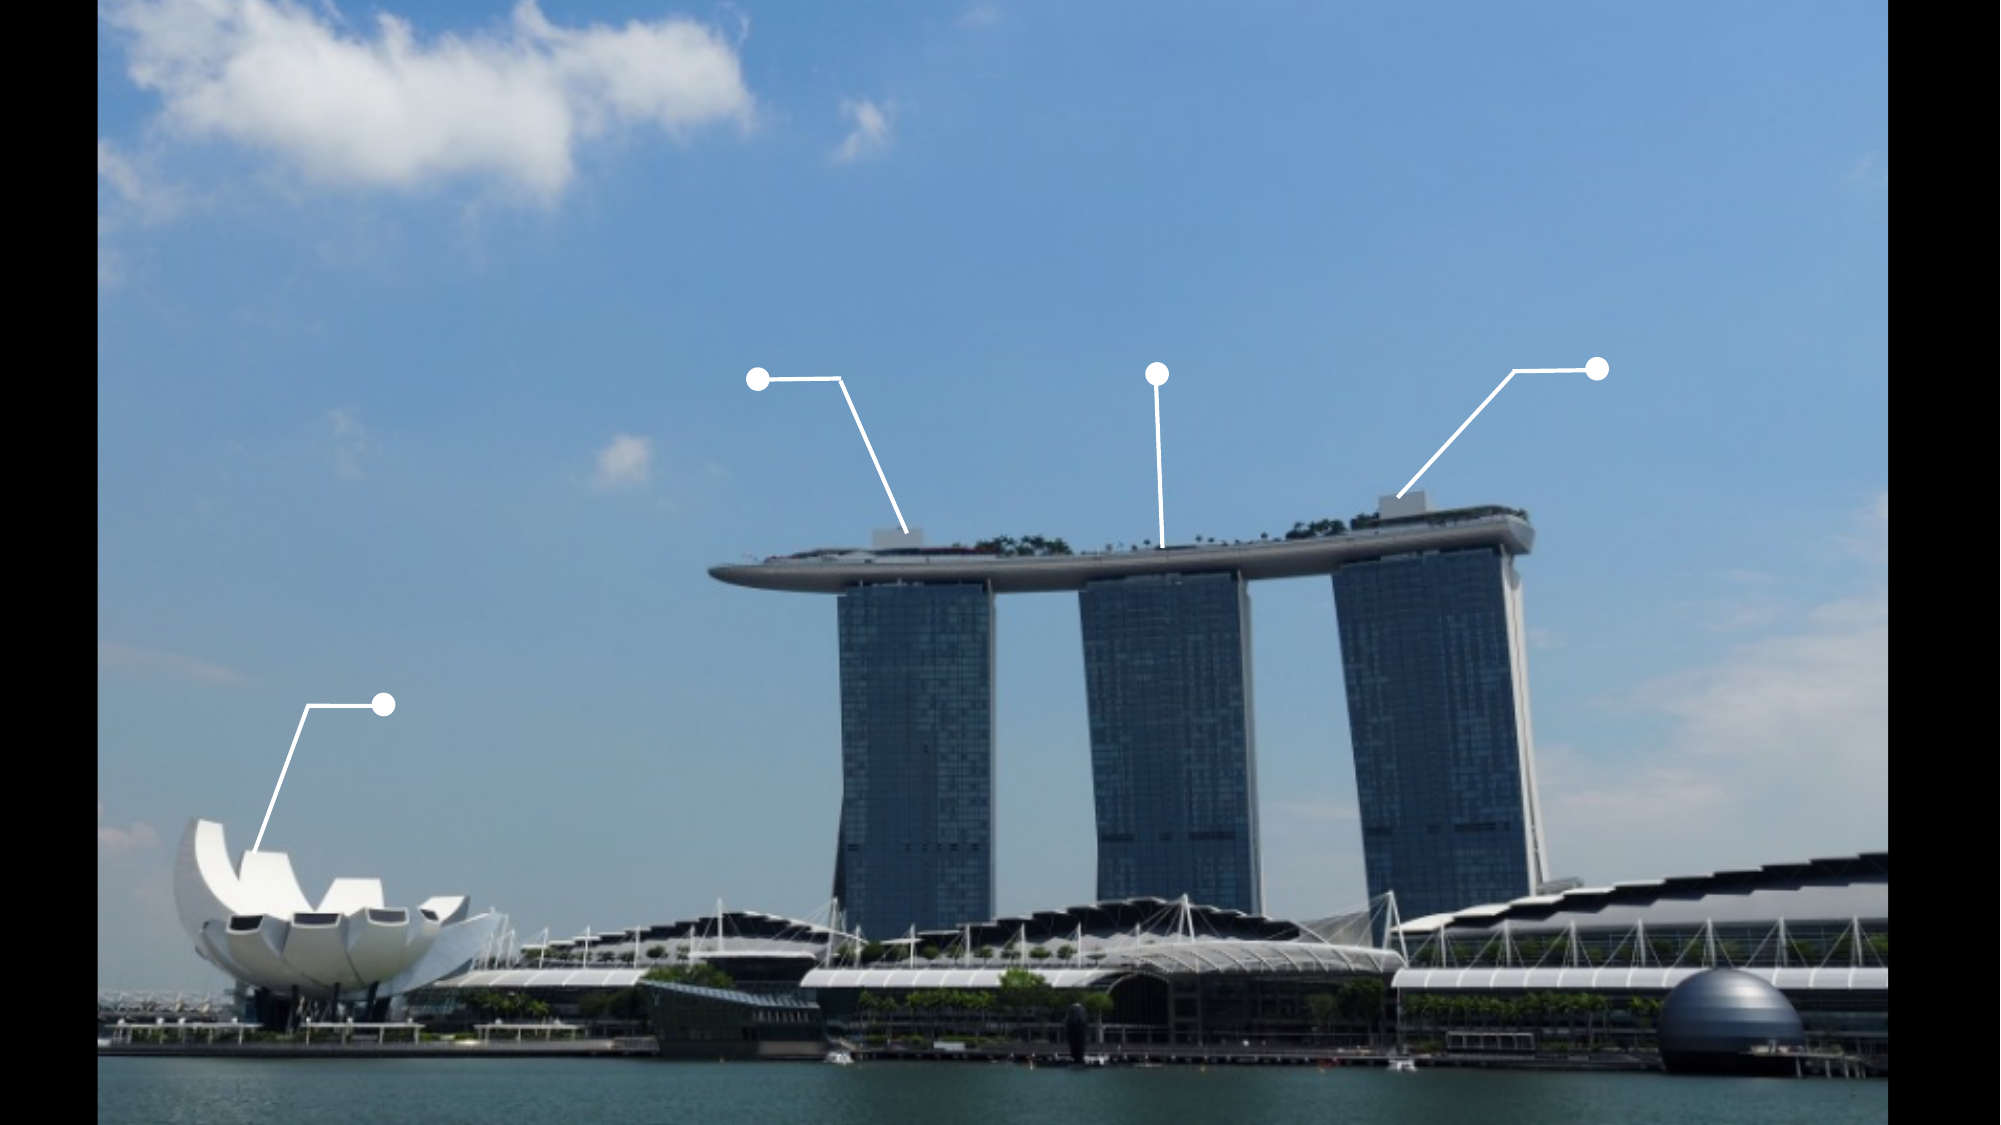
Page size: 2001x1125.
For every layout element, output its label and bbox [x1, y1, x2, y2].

text_box [1397, 356, 1609, 498]
text_box [0, 0, 97, 1125]
picture [97, 0, 1889, 1125]
text_box [1145, 362, 1169, 548]
text_box [253, 692, 396, 854]
text_box [1889, 0, 2000, 1125]
text_box [746, 367, 908, 534]
